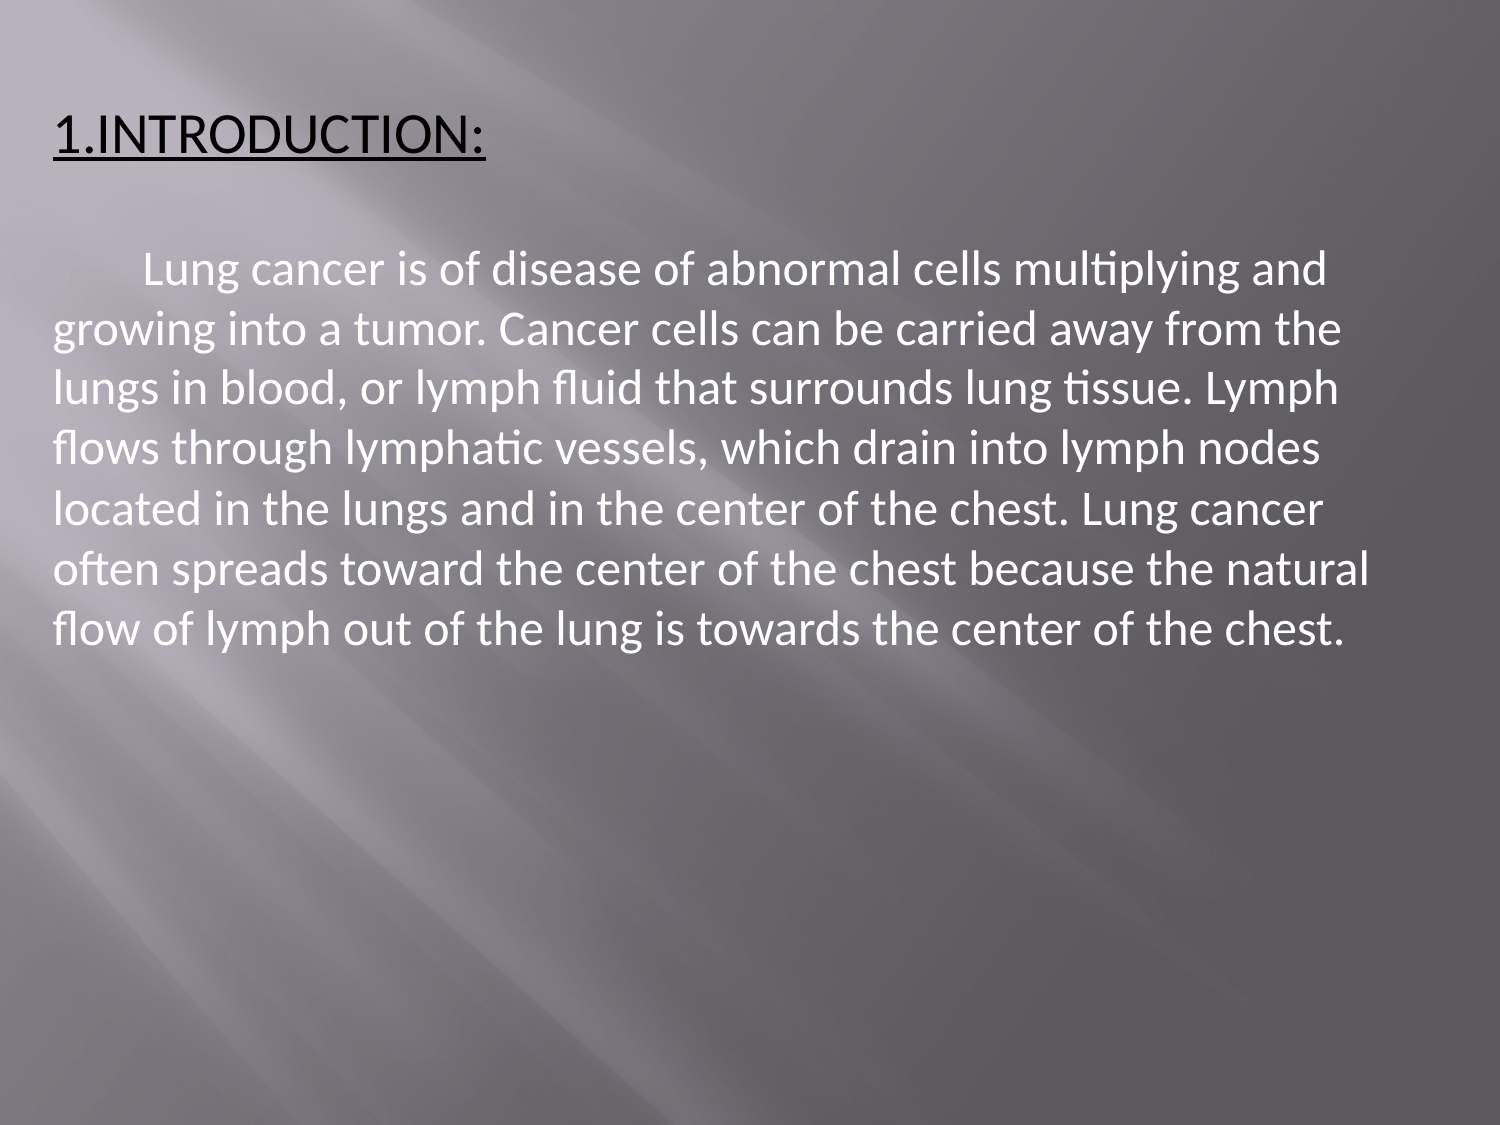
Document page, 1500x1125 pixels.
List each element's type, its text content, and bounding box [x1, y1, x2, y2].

picture [0, 0, 1500, 1125]
text_box 1.INTRODUCTION: Lung cancer is of disease of abnormal cells multiplying and growing into a tumor. Cancer cells can be carried away from the lungs in blood, or lymph fluid that surrounds lung tissue. Lymph flows through lymphatic vessels, which drain into lymph nodes located in the lungs and in the center of the chest. Lung cancer often spreads toward the center of the chest because the natural flow of lymph out of the lung is towards the center of the chest. [37, 87, 1388, 723]
